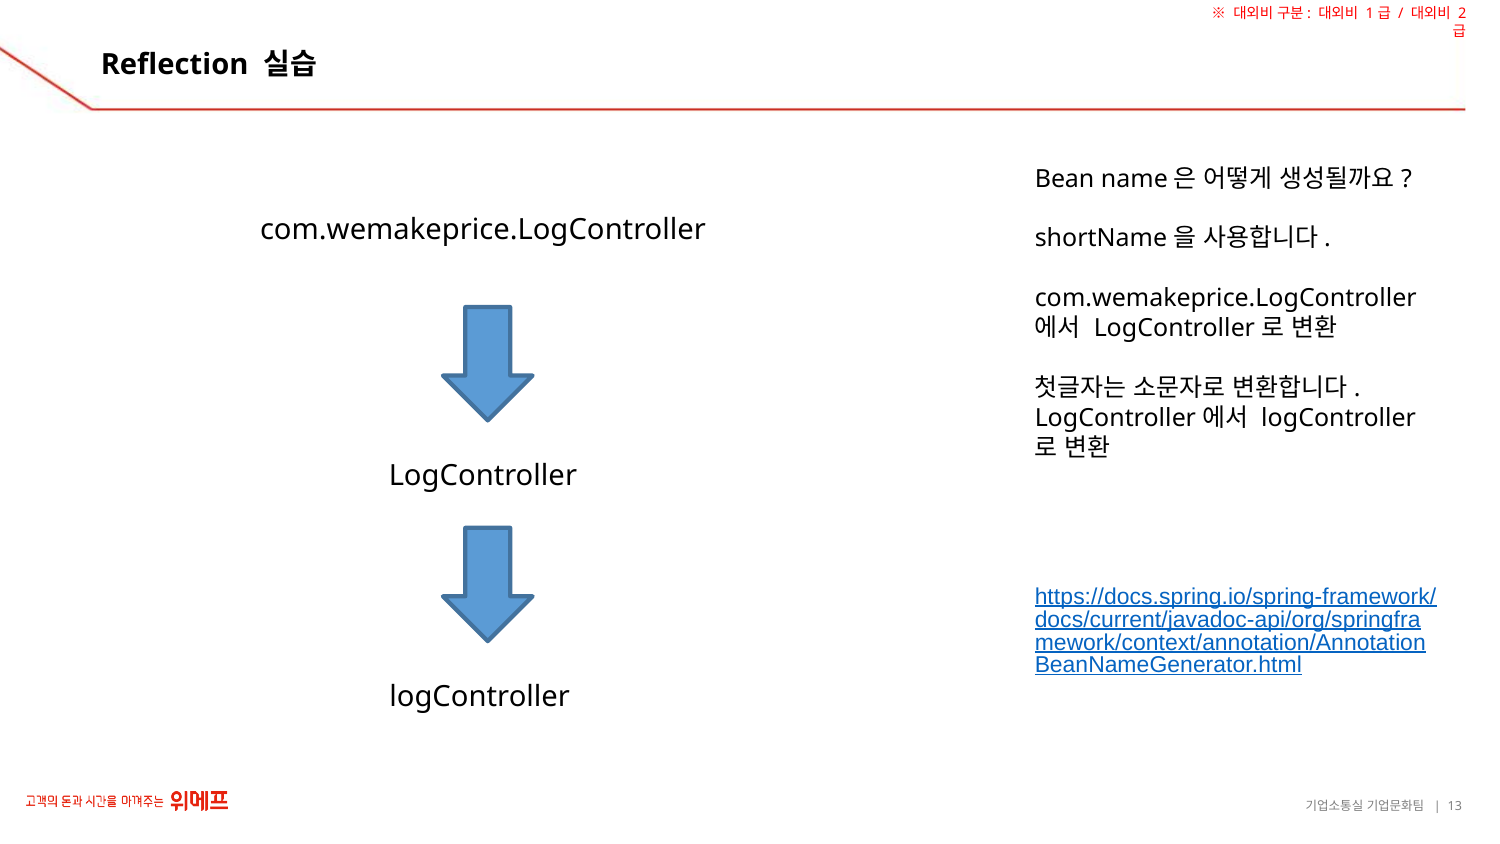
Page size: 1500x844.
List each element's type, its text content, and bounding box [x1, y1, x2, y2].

picture [26, 791, 228, 811]
text_box com.wemakeprice.LogController [245, 202, 721, 253]
text_box Bean name은 어떻게 생성될까요? shortName을 사용합니다. com.wemakeprice.LogController에서 LogController로 변환 첫글자는 소문자로 변환합니다. LogController에서 logController로 변환 https://docs.spring.io/spring-framework/docs/current/javadoc-api/org/springframework/context/annotation/AnnotationBeanNameGenerator.html [1019, 147, 1455, 739]
text_box [440, 525, 535, 644]
text_box logController [374, 669, 585, 720]
picture [0, 34, 1466, 118]
text_box LogController [374, 448, 593, 499]
text_box [440, 304, 535, 423]
title Reflection 실습 [89, 26, 1390, 104]
